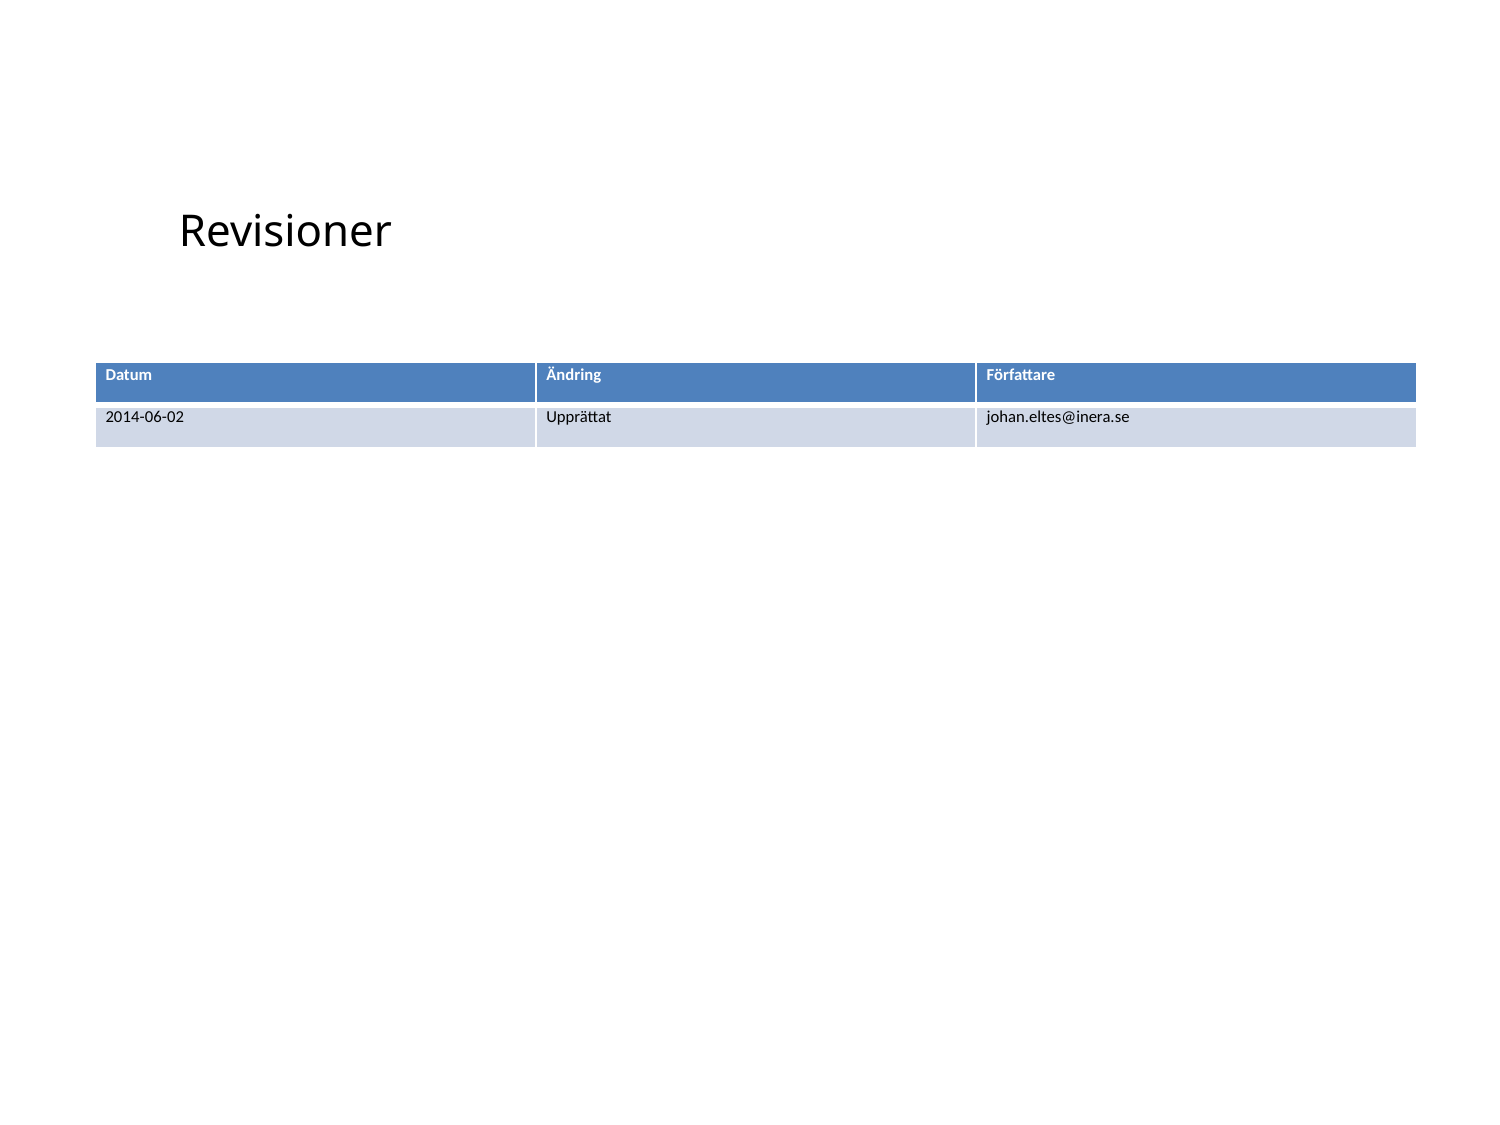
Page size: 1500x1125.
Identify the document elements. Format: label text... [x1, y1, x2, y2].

table_cell johan.eltes@inera.se [977, 408, 1416, 447]
table_cell 2014-06-02 [96, 408, 535, 447]
table_header Ändring [537, 363, 975, 402]
title Revisioner [164, 165, 1418, 293]
table_header Datum [96, 363, 535, 402]
table_header Författare [977, 363, 1416, 402]
table_cell Upprättat [537, 408, 975, 447]
